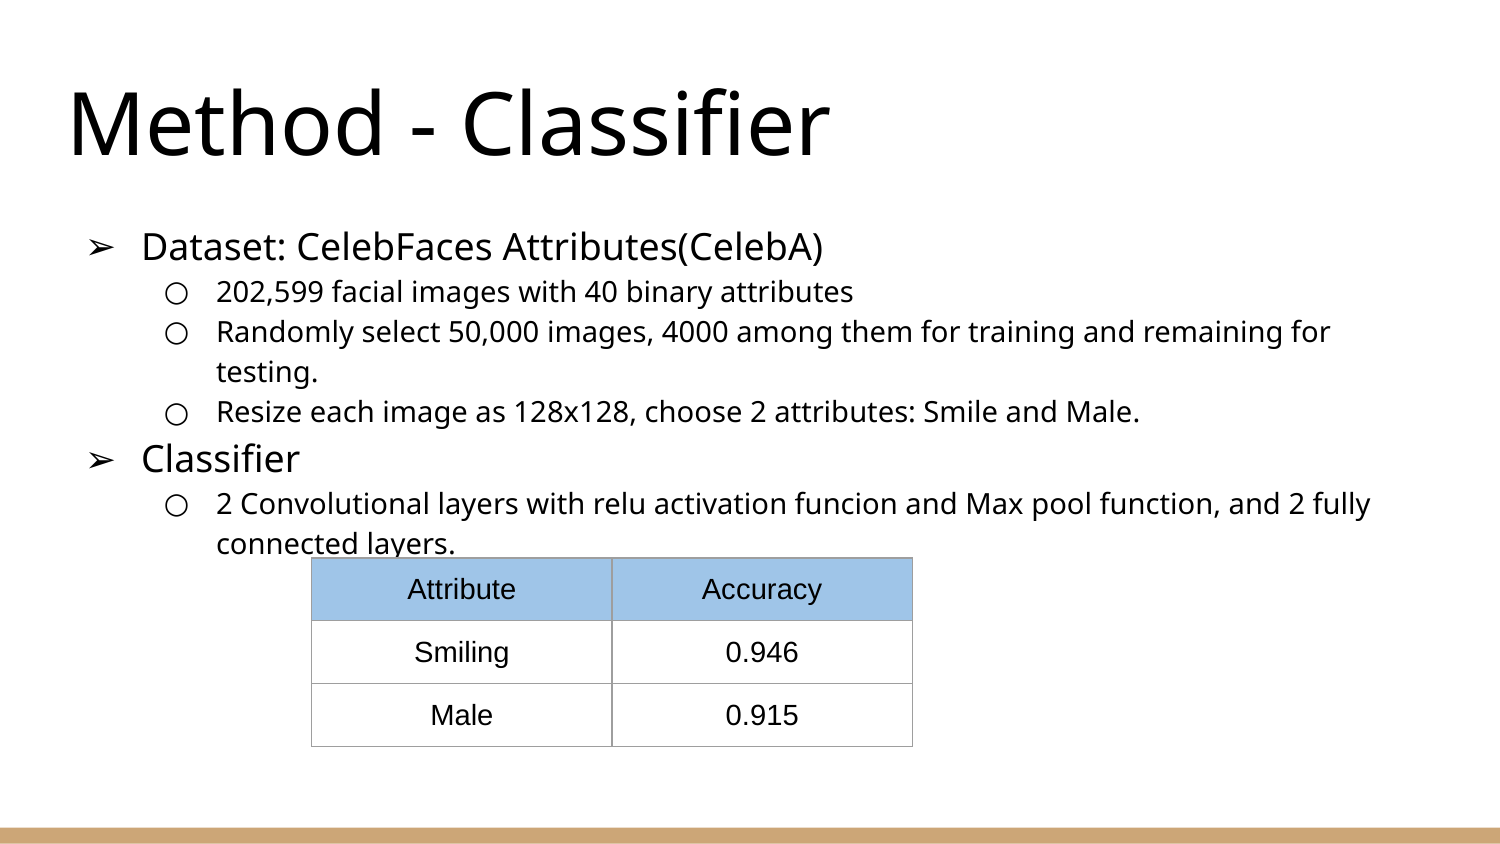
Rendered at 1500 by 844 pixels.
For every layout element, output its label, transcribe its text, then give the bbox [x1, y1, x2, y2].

table_cell Male [312, 684, 611, 746]
table_cell Smiling [312, 621, 611, 683]
title Method - Classifier [51, 51, 1449, 189]
table_cell 0.915 [613, 684, 912, 746]
table_header Attribute [312, 559, 611, 620]
list Dataset: CelebFaces Attributes(CelebA) 202,599 facial images with 40 binary attributes Randomly select 50,000 images, 4000 among them for training and remaining for testing. Resize each image as 128x128, choose 2 attributes: Smile and Male. Classifier 2 Convolutional layers with relu activation funcion and Max pool function, and 2 fully connected layers. [51, 200, 1449, 752]
table_cell 0.946 [613, 621, 912, 683]
table_header Accuracy [613, 559, 912, 620]
